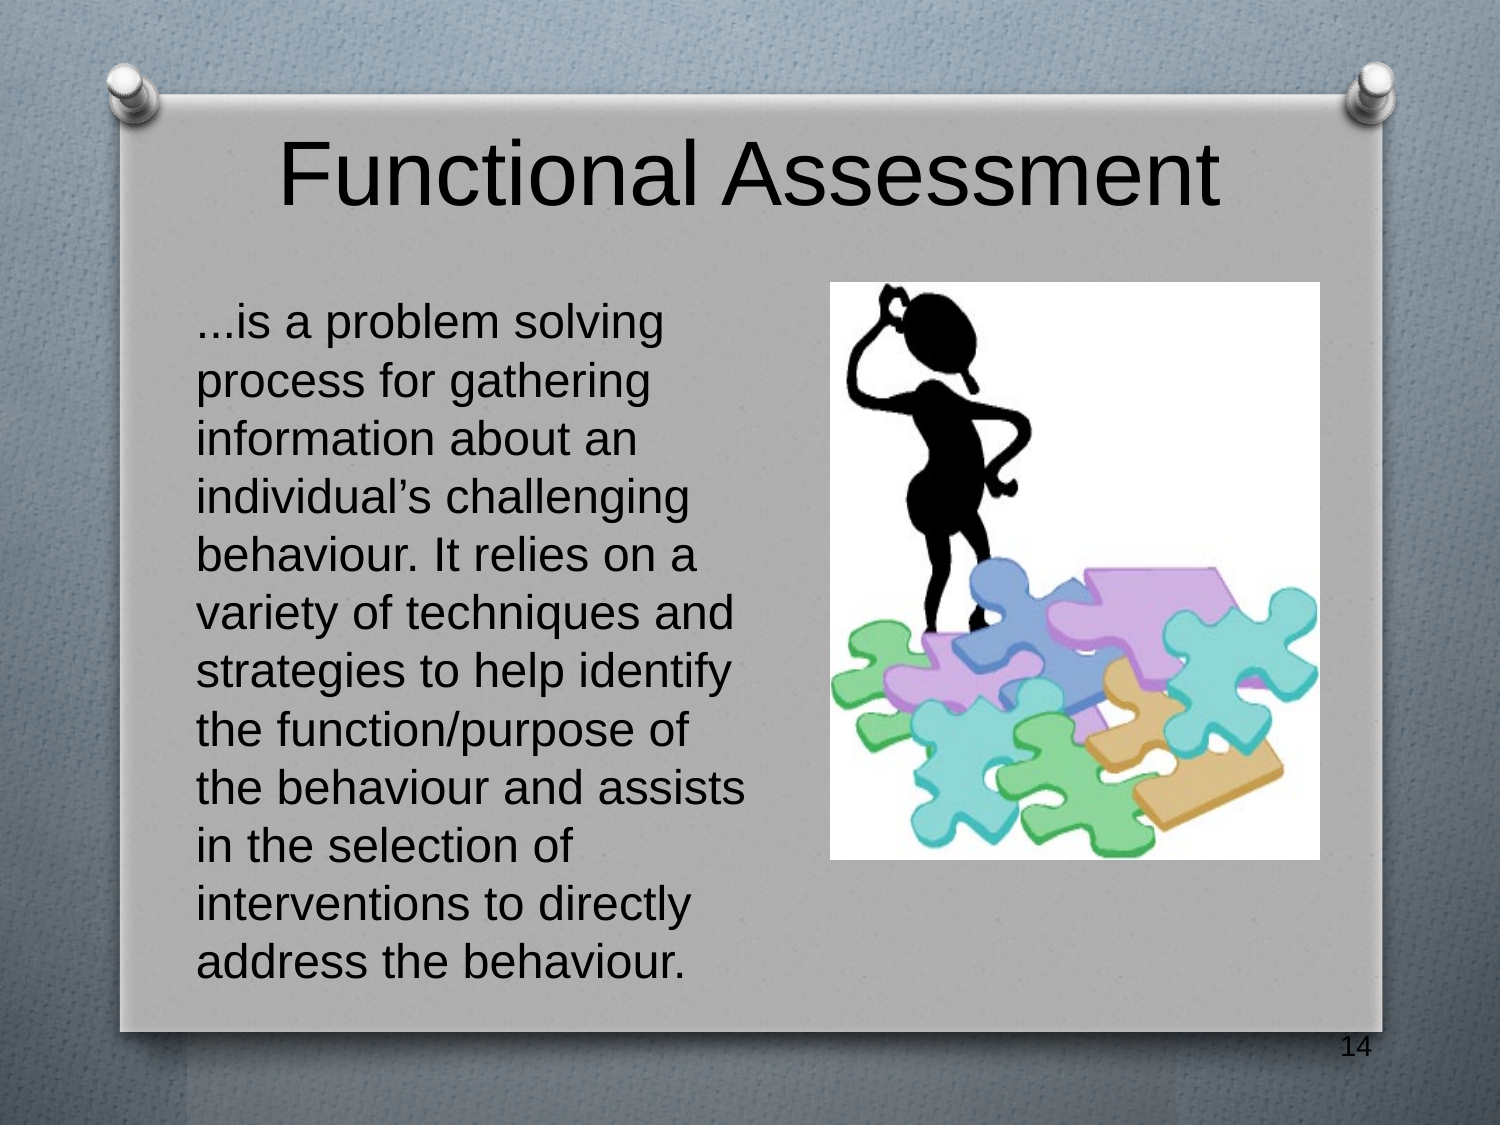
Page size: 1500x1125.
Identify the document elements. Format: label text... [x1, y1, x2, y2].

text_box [830, 282, 1320, 860]
slide_number 14 [1074, 1006, 1388, 1082]
picture [1317, 35, 1439, 142]
picture [75, 29, 198, 132]
list ...is a problem solving process for gathering information about an individual’s challenging behaviour. It relies on a variety of techniques and strategies to help identify the function/purpose of the behaviour and assists in the selection of interventions to directly address the behaviour. [180, 282, 775, 1000]
title Functional Assessment [112, 87, 1388, 250]
